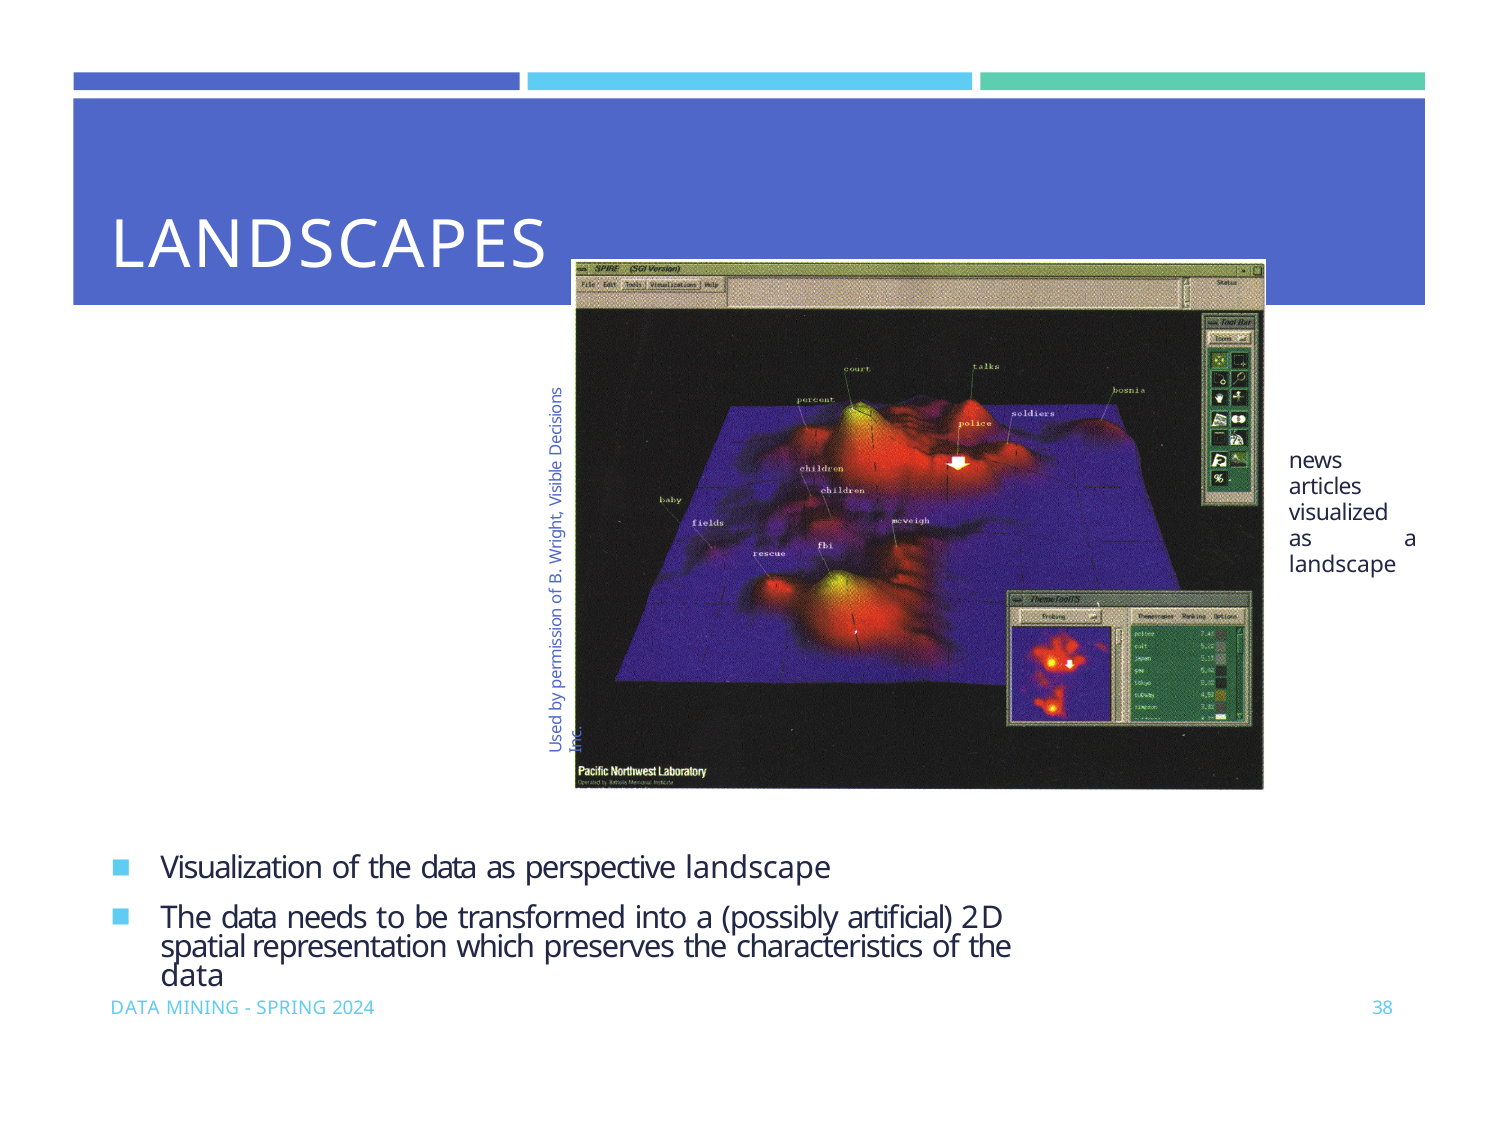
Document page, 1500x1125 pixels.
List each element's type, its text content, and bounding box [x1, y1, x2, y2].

slide_number 38 [1365, 995, 1400, 1125]
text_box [73, 98, 1426, 793]
text_box Visualization of the data as perspective landscape The data needs to be transformed into a (possibly artificial) 2D spatial representation which preserves the characteristics of the data [108, 832, 1046, 993]
footer DATA MINING - SPRING 2024 [108, 995, 375, 1125]
